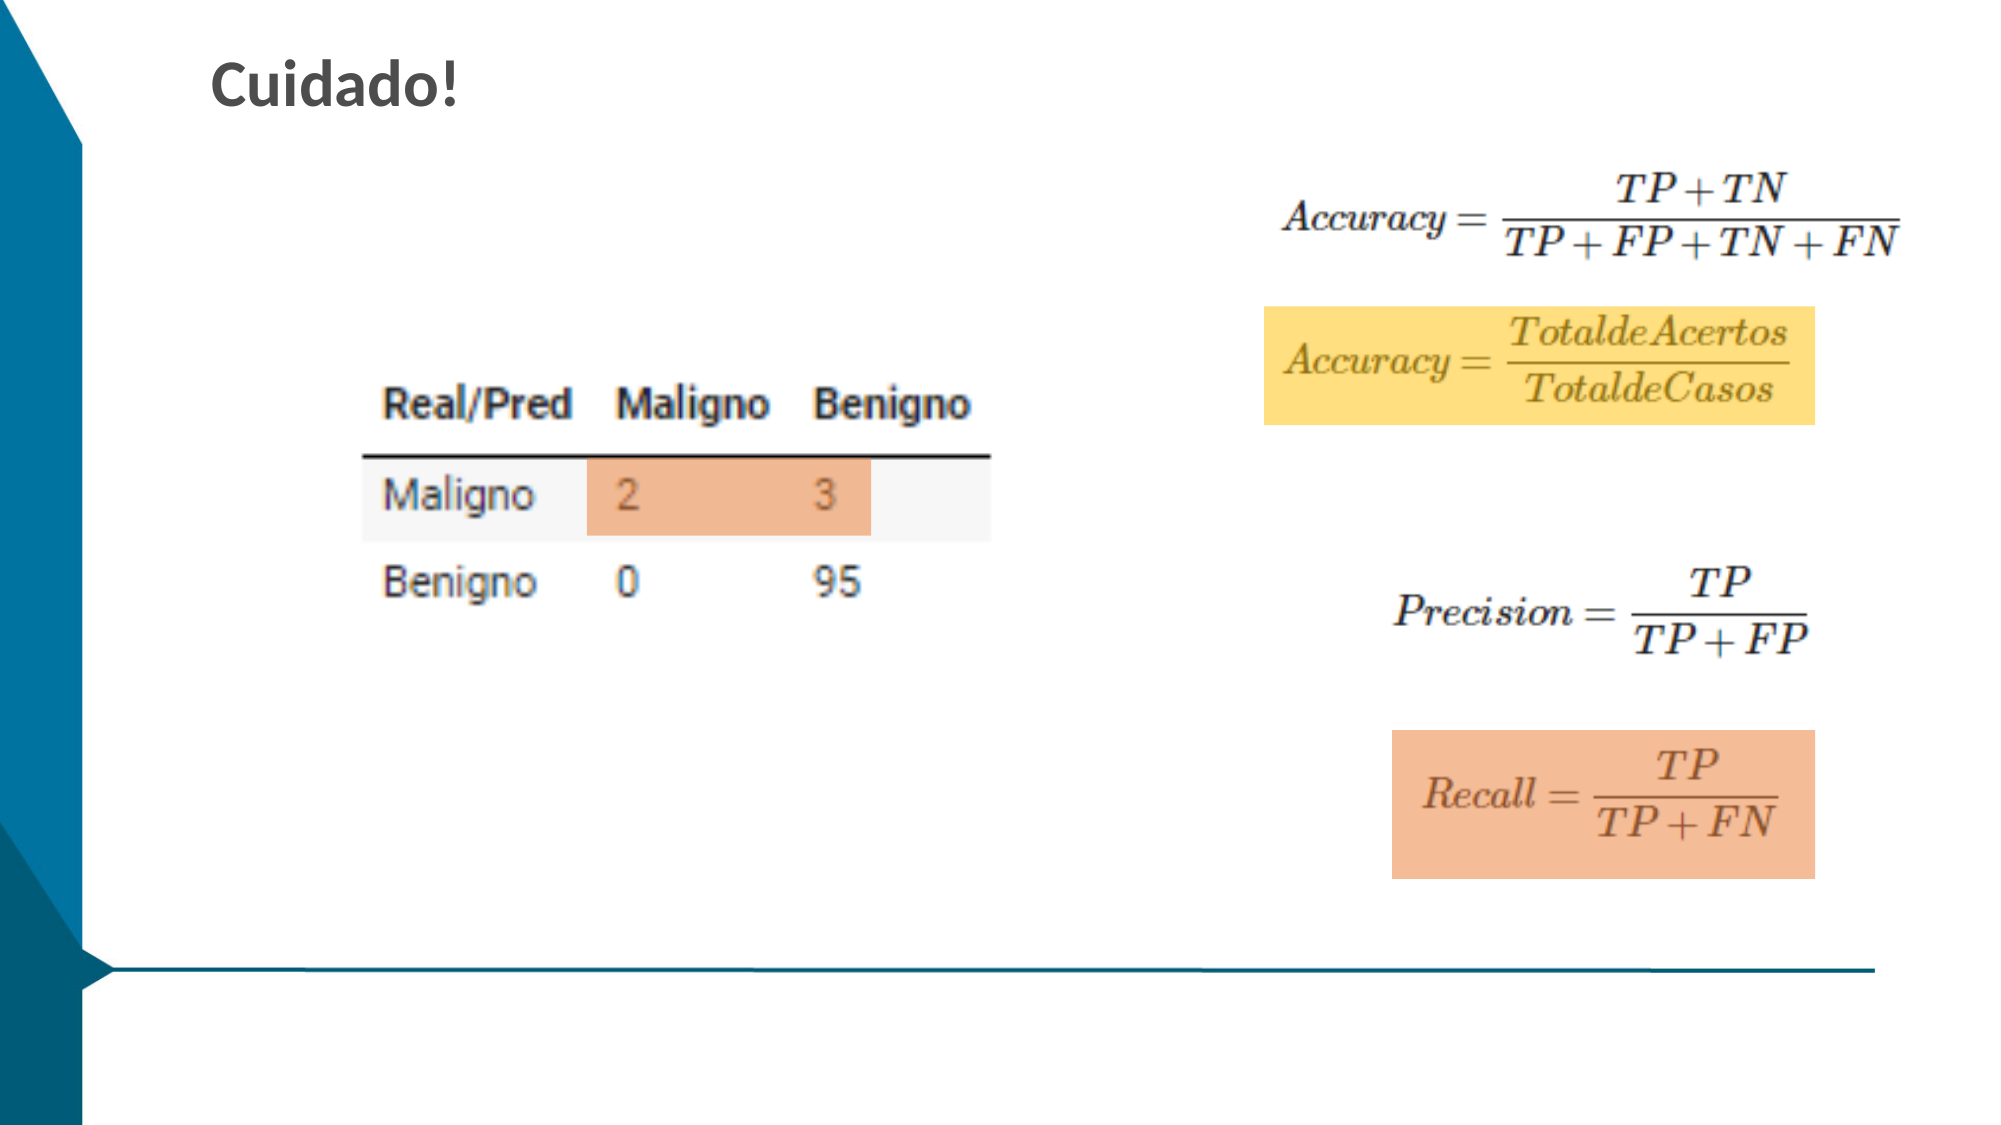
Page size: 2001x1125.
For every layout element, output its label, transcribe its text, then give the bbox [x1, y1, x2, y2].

picture [4, 0, 2001, 1125]
title Cuidado! [196, 37, 1816, 133]
text_box [1392, 856, 1816, 879]
